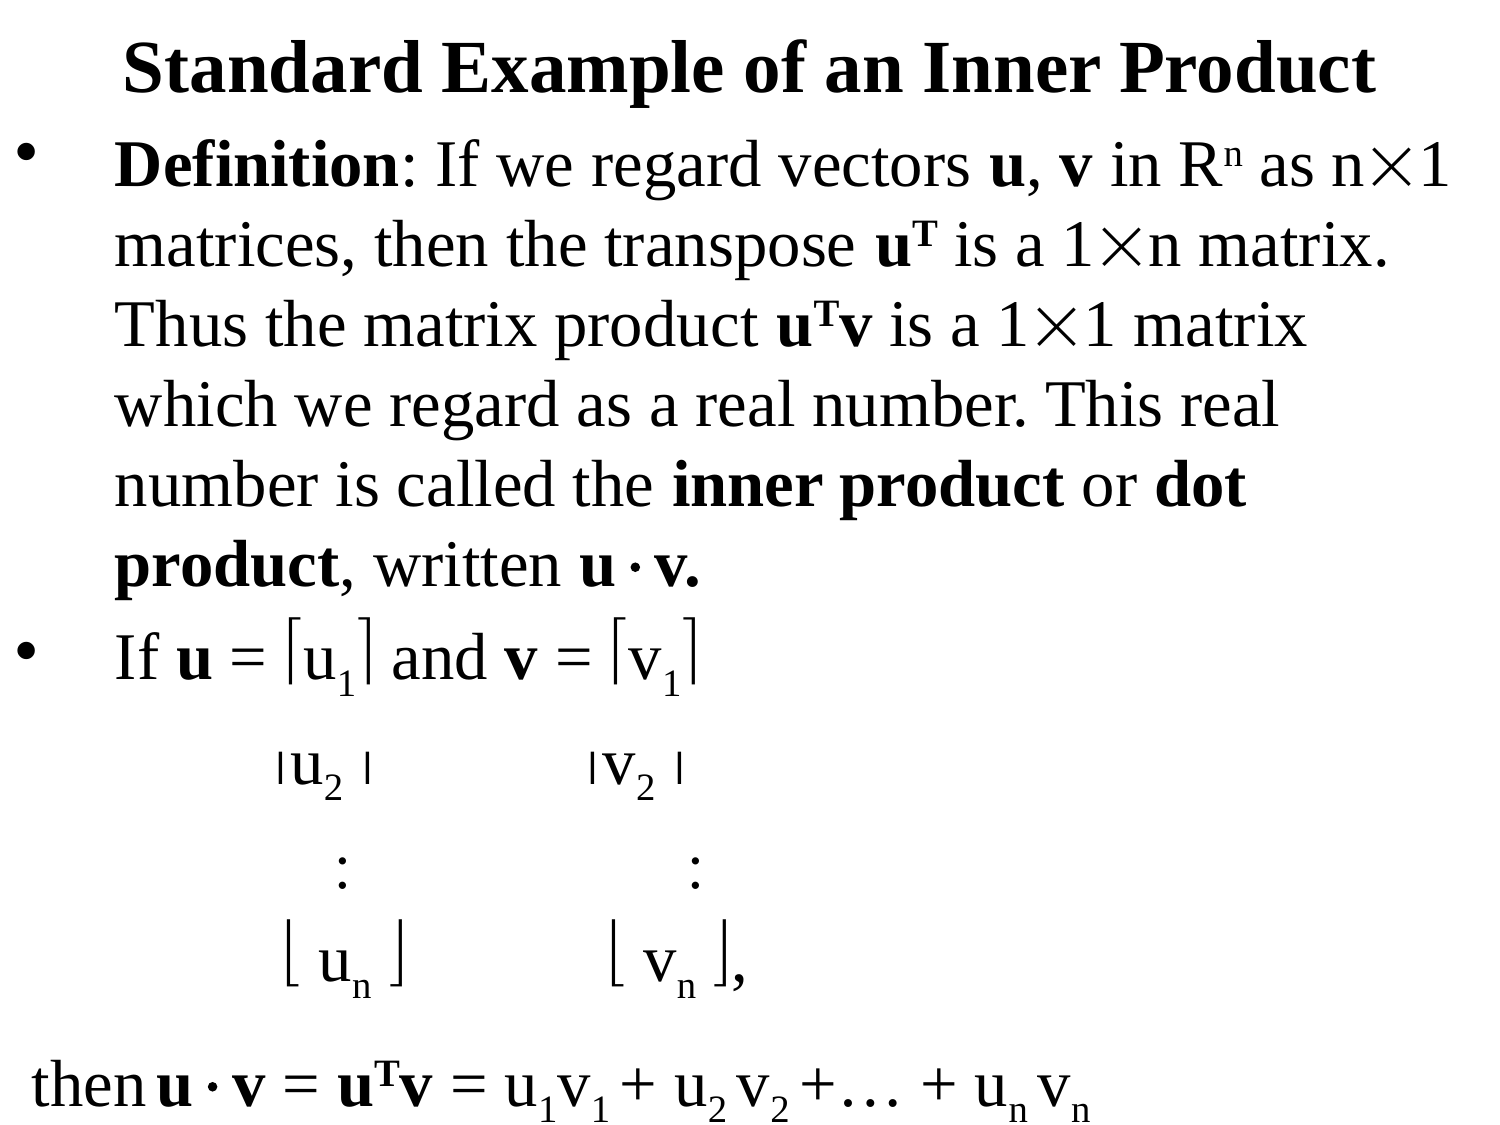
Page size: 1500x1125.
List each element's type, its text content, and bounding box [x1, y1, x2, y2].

title Standard Example of an Inner Product [0, 0, 1500, 112]
list Definition: If we regard vectors u, v in Rn as n1 matrices, then the transpose uT is a 1n matrix. Thus the matrix product uTv is a 11 matrix which we regard as a real number. This real number is called the inner product or dot product, written uv. If u = u1 and v = v1 u2  v2     un   vn , then uv = uTv = u1v1 + u2 v2 +… + un vn [0, 112, 1500, 1125]
